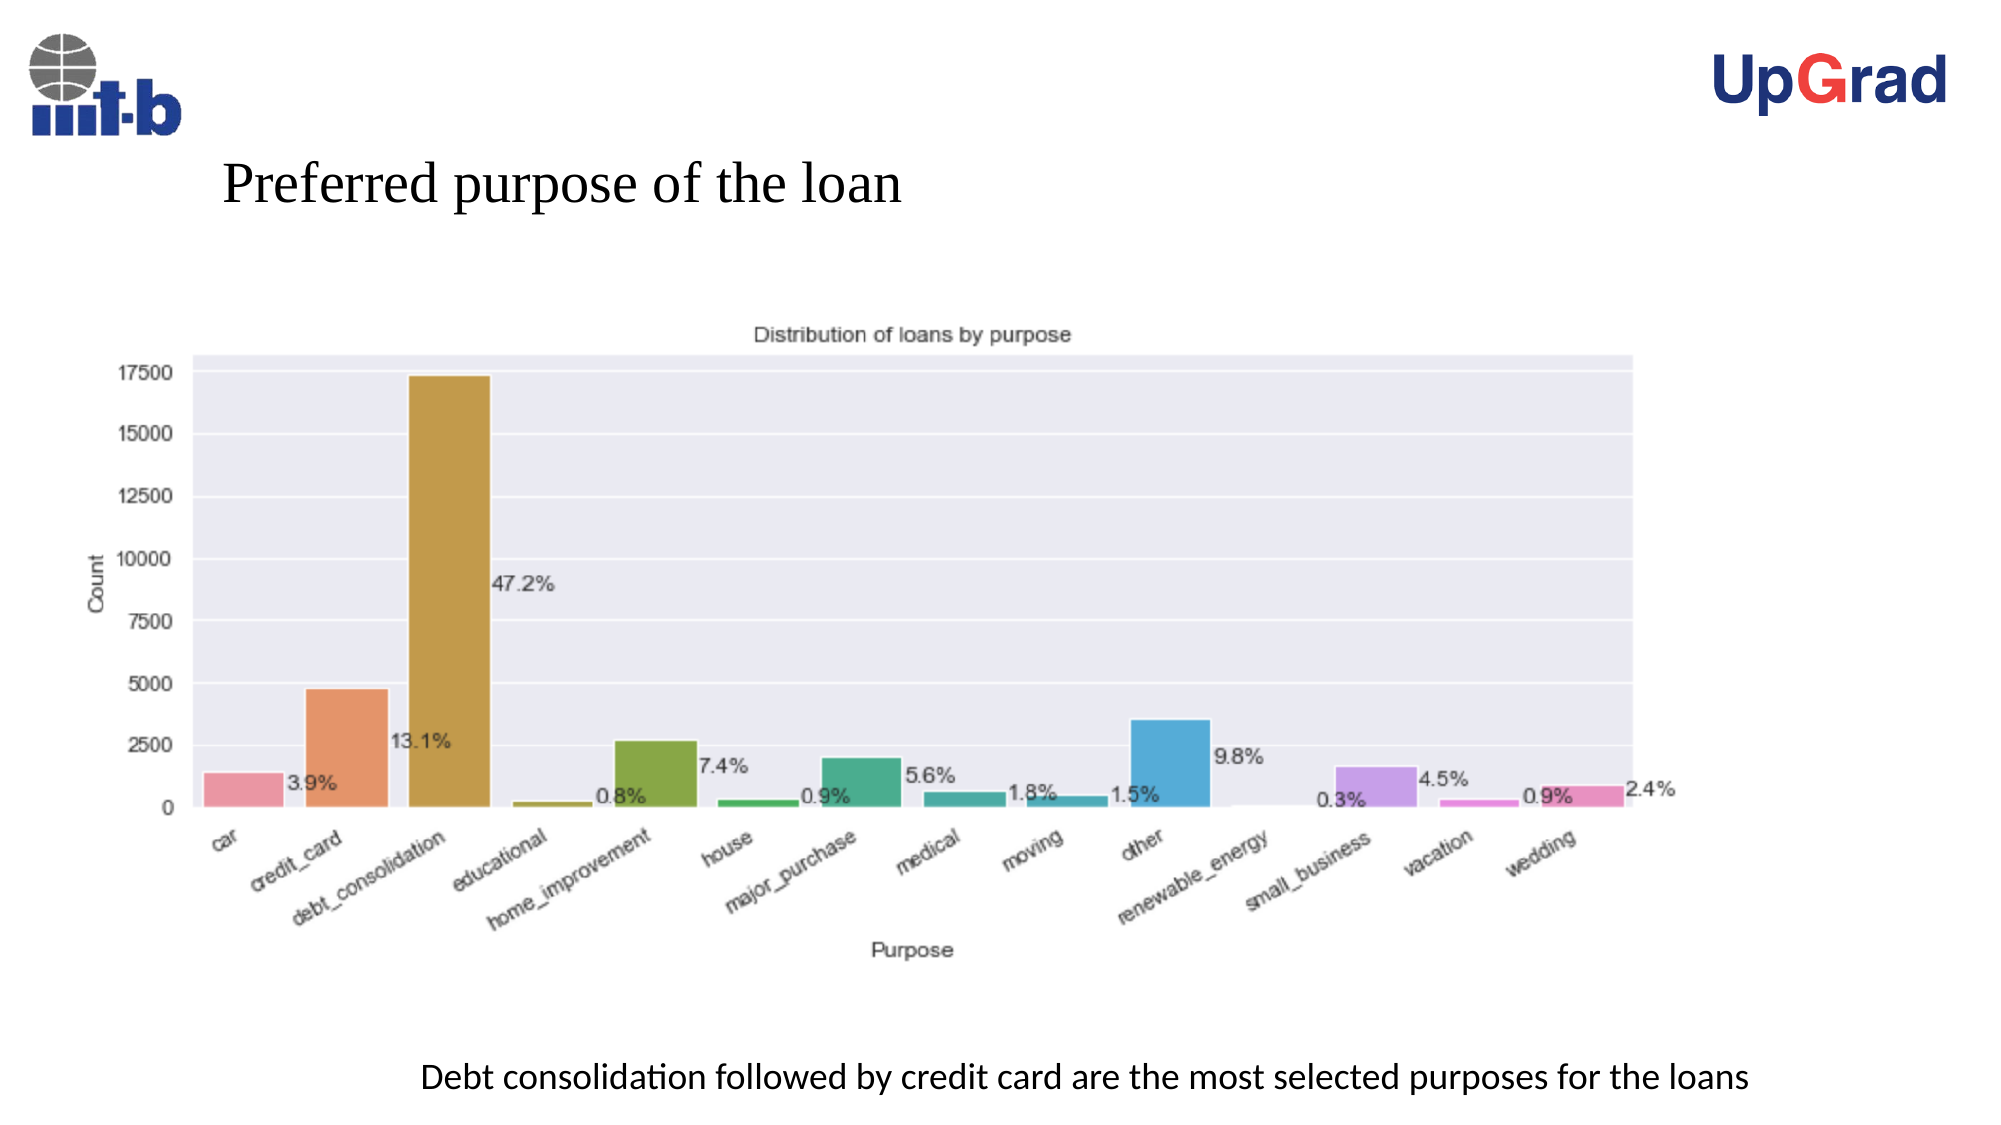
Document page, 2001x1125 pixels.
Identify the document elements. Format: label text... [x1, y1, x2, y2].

text_box Debt consolidation followed by credit card are the most selected purposes for the loans [405, 1045, 1775, 1105]
title Preferred purpose of the loan [186, 104, 1715, 246]
picture [1714, 53, 1952, 116]
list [66, 311, 1899, 1010]
picture [0, 29, 208, 163]
